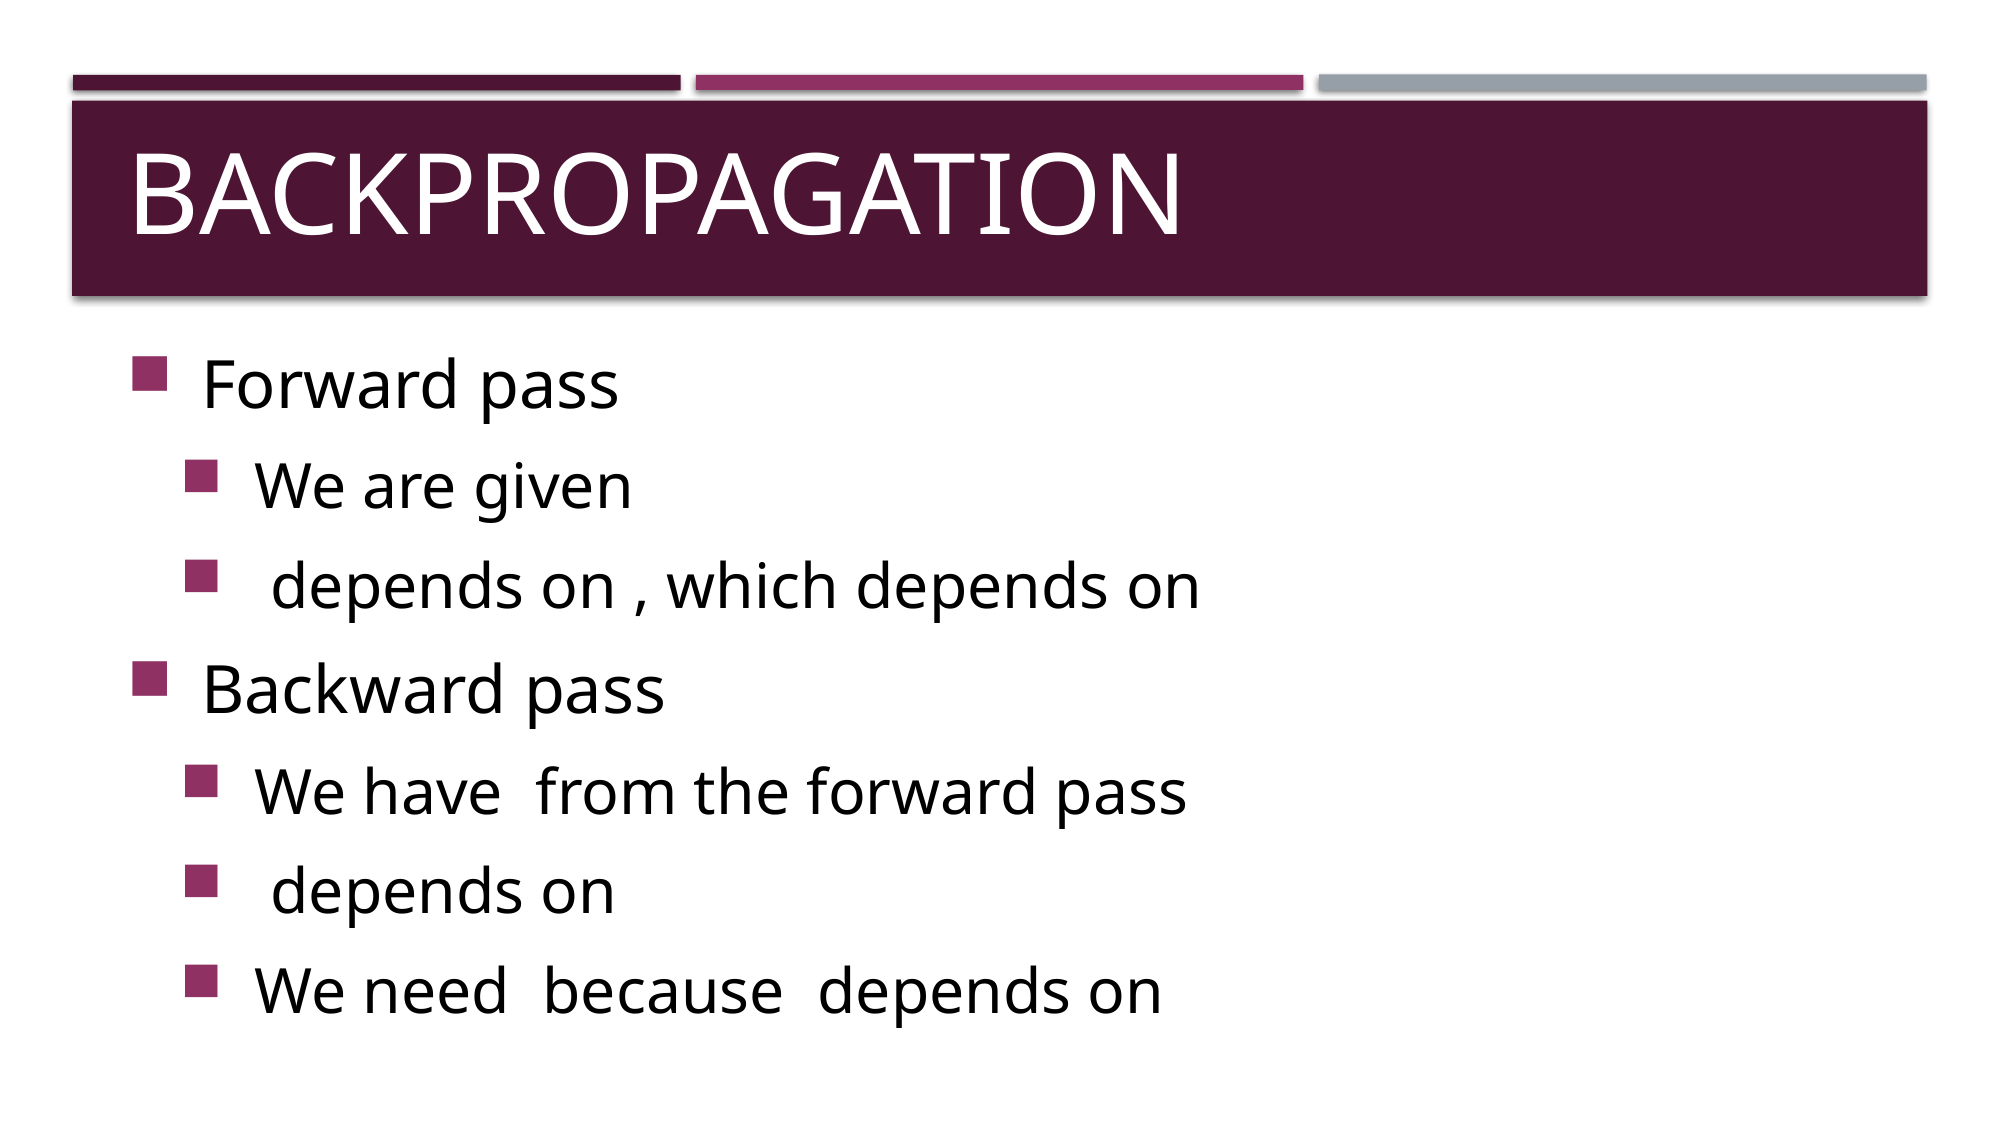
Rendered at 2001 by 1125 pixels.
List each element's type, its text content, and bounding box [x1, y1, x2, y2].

title Backpropagation [111, 113, 1880, 266]
